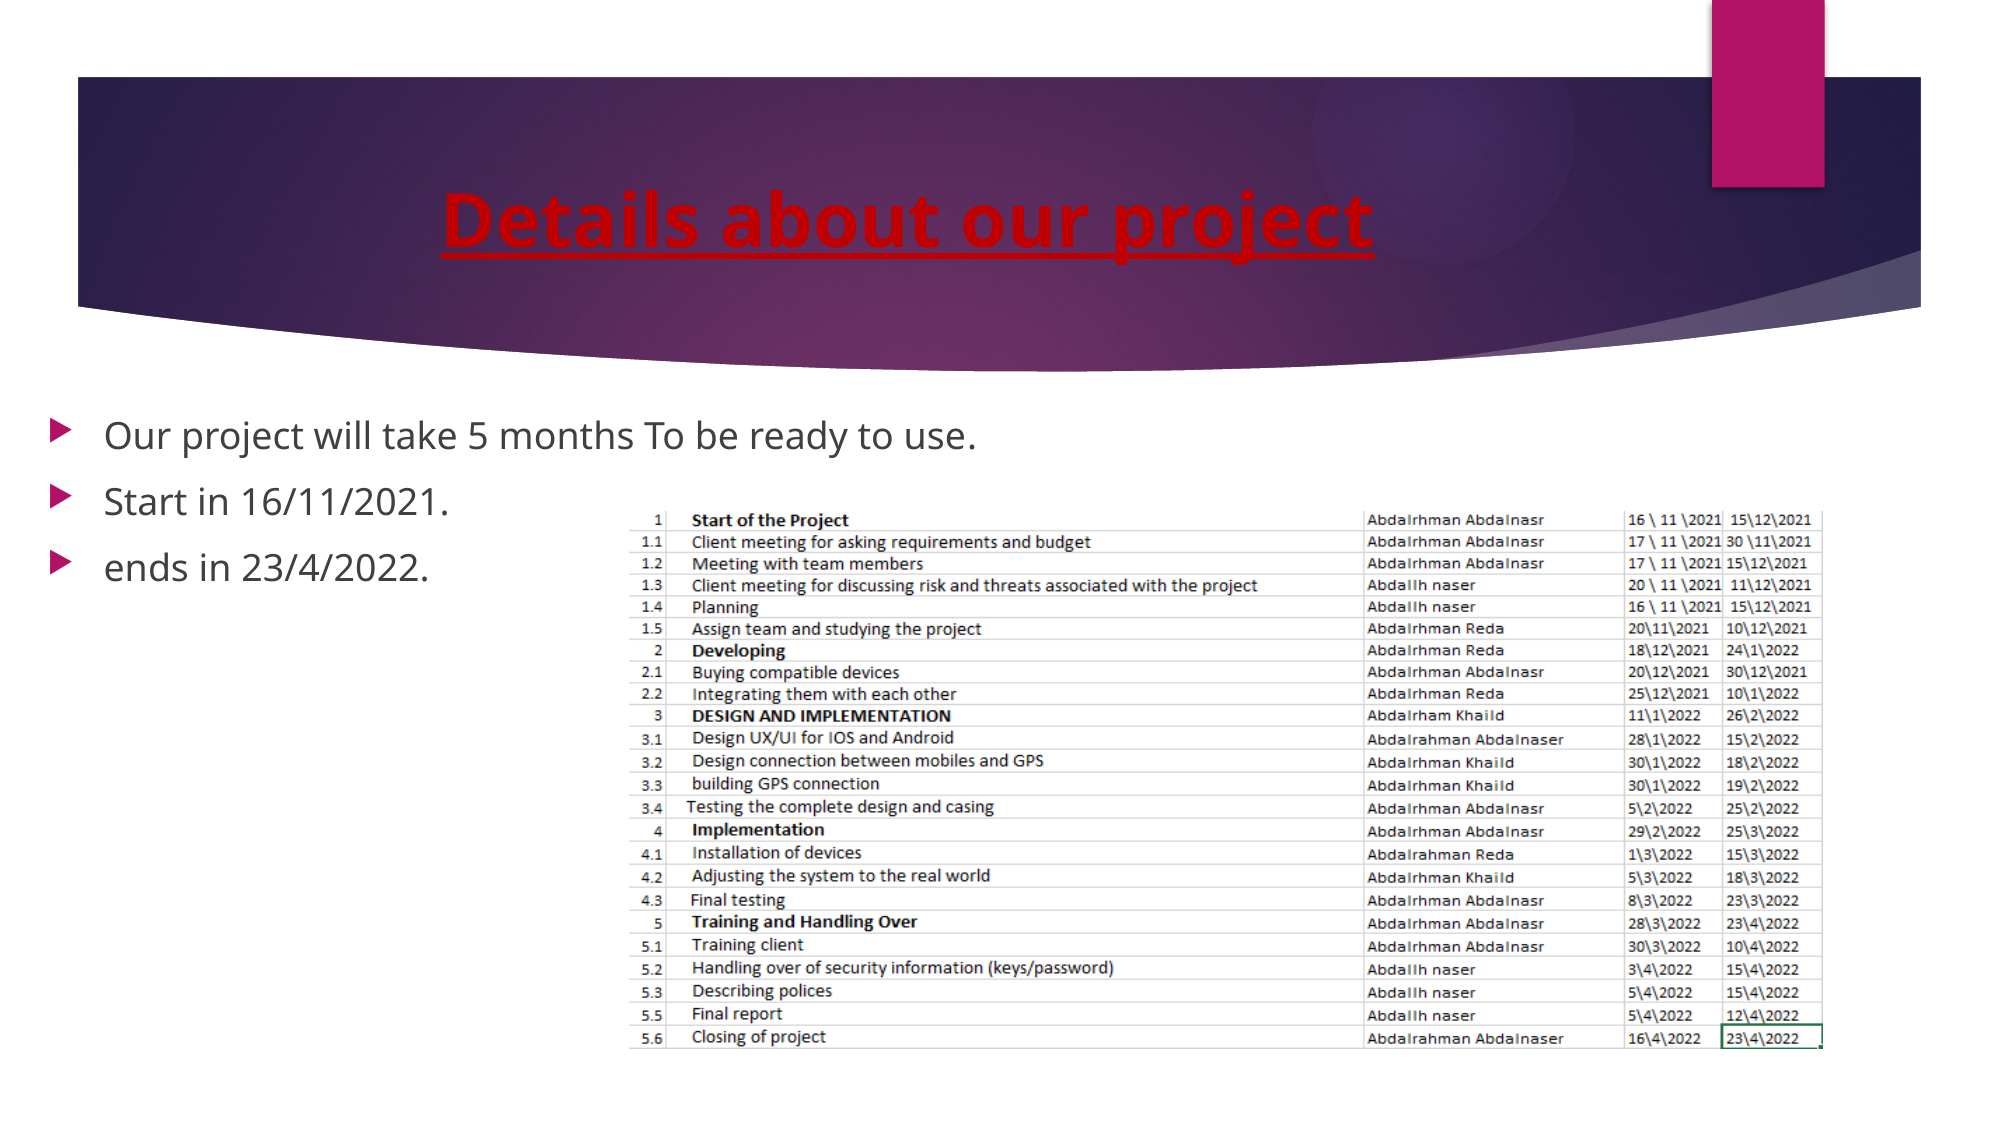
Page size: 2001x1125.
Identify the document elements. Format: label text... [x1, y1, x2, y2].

list Our project will take 5 months To be ready to use. Start in 16/11/2021. ends in 23/4/2022. [32, 404, 1481, 620]
picture [628, 511, 1823, 1050]
title Details about our project [189, 159, 1627, 276]
